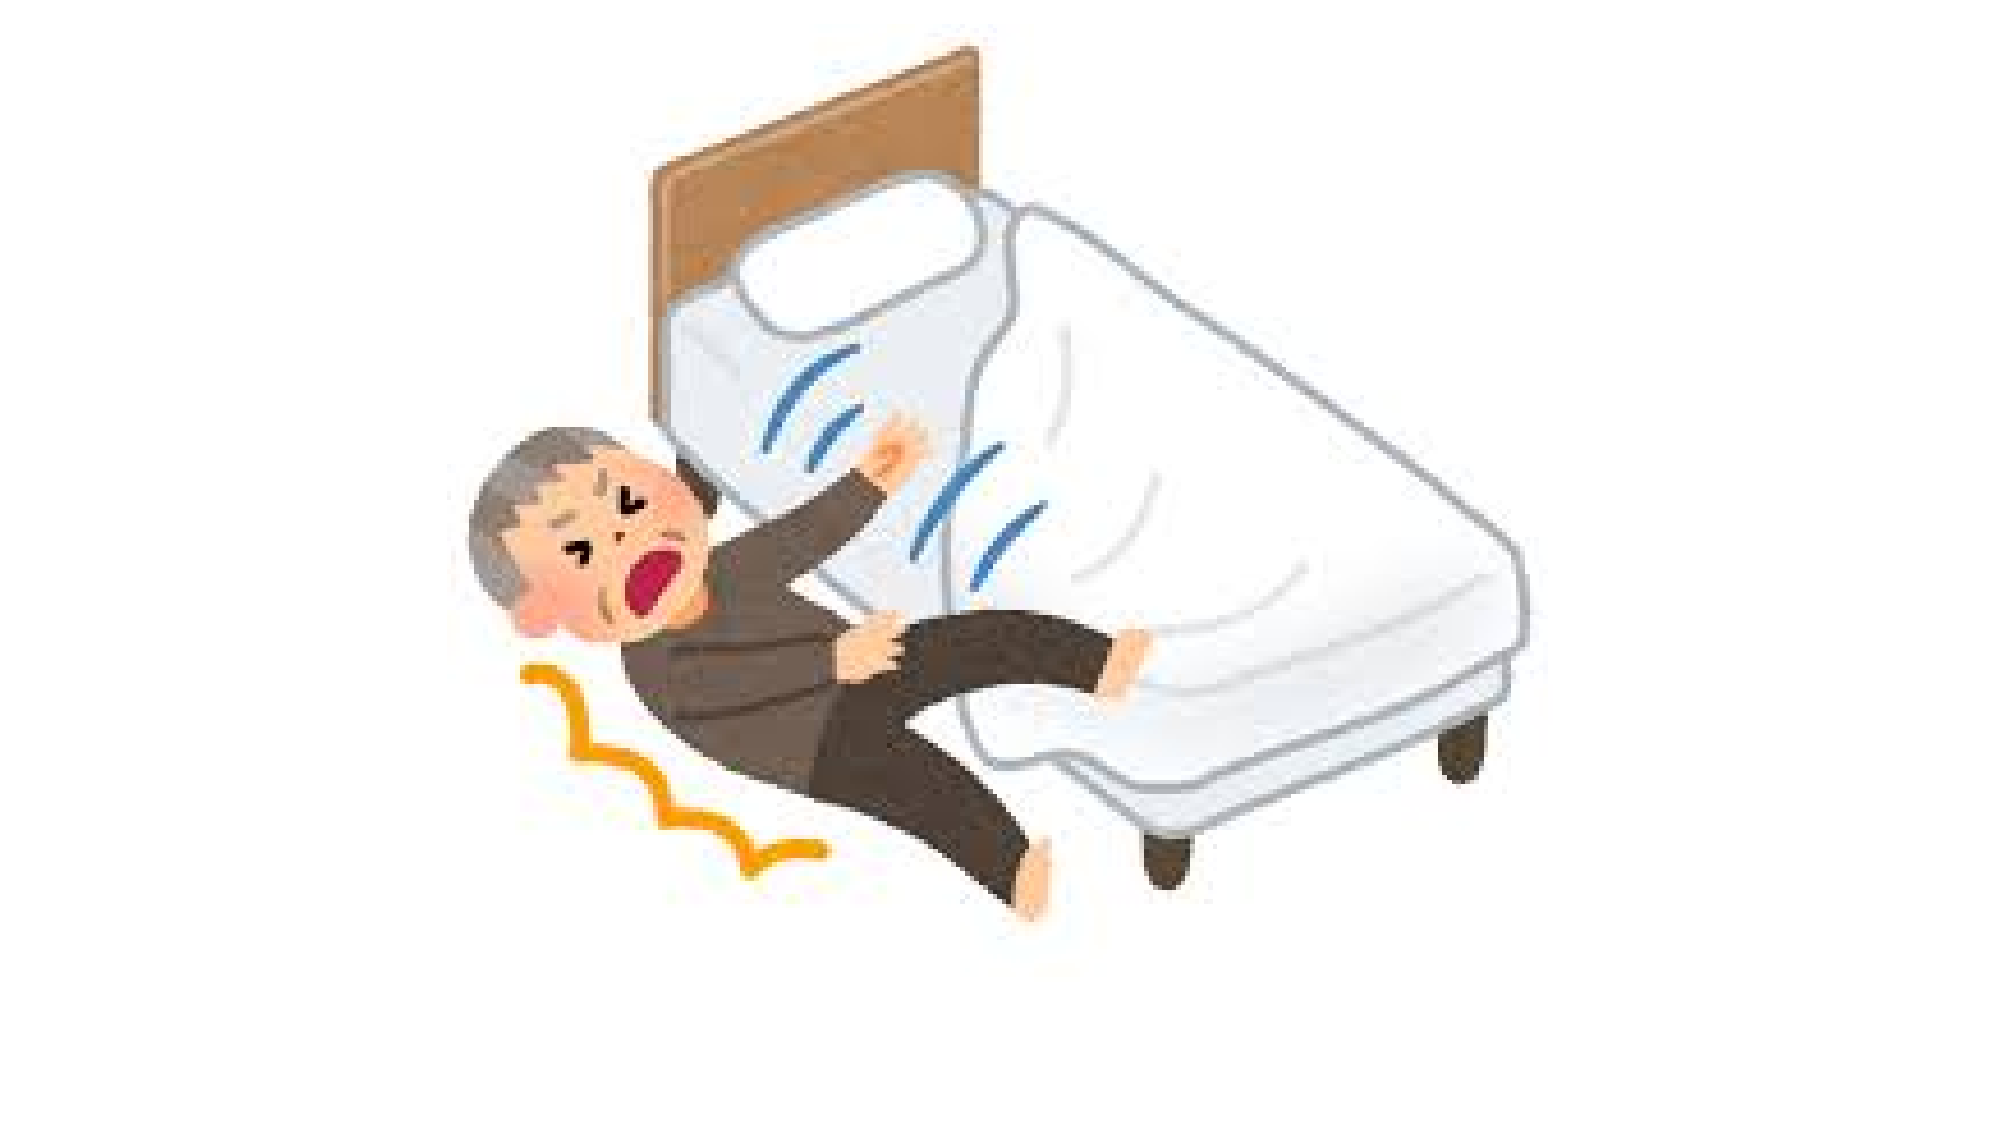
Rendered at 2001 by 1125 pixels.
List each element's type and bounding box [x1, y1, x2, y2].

picture [447, 24, 1553, 983]
